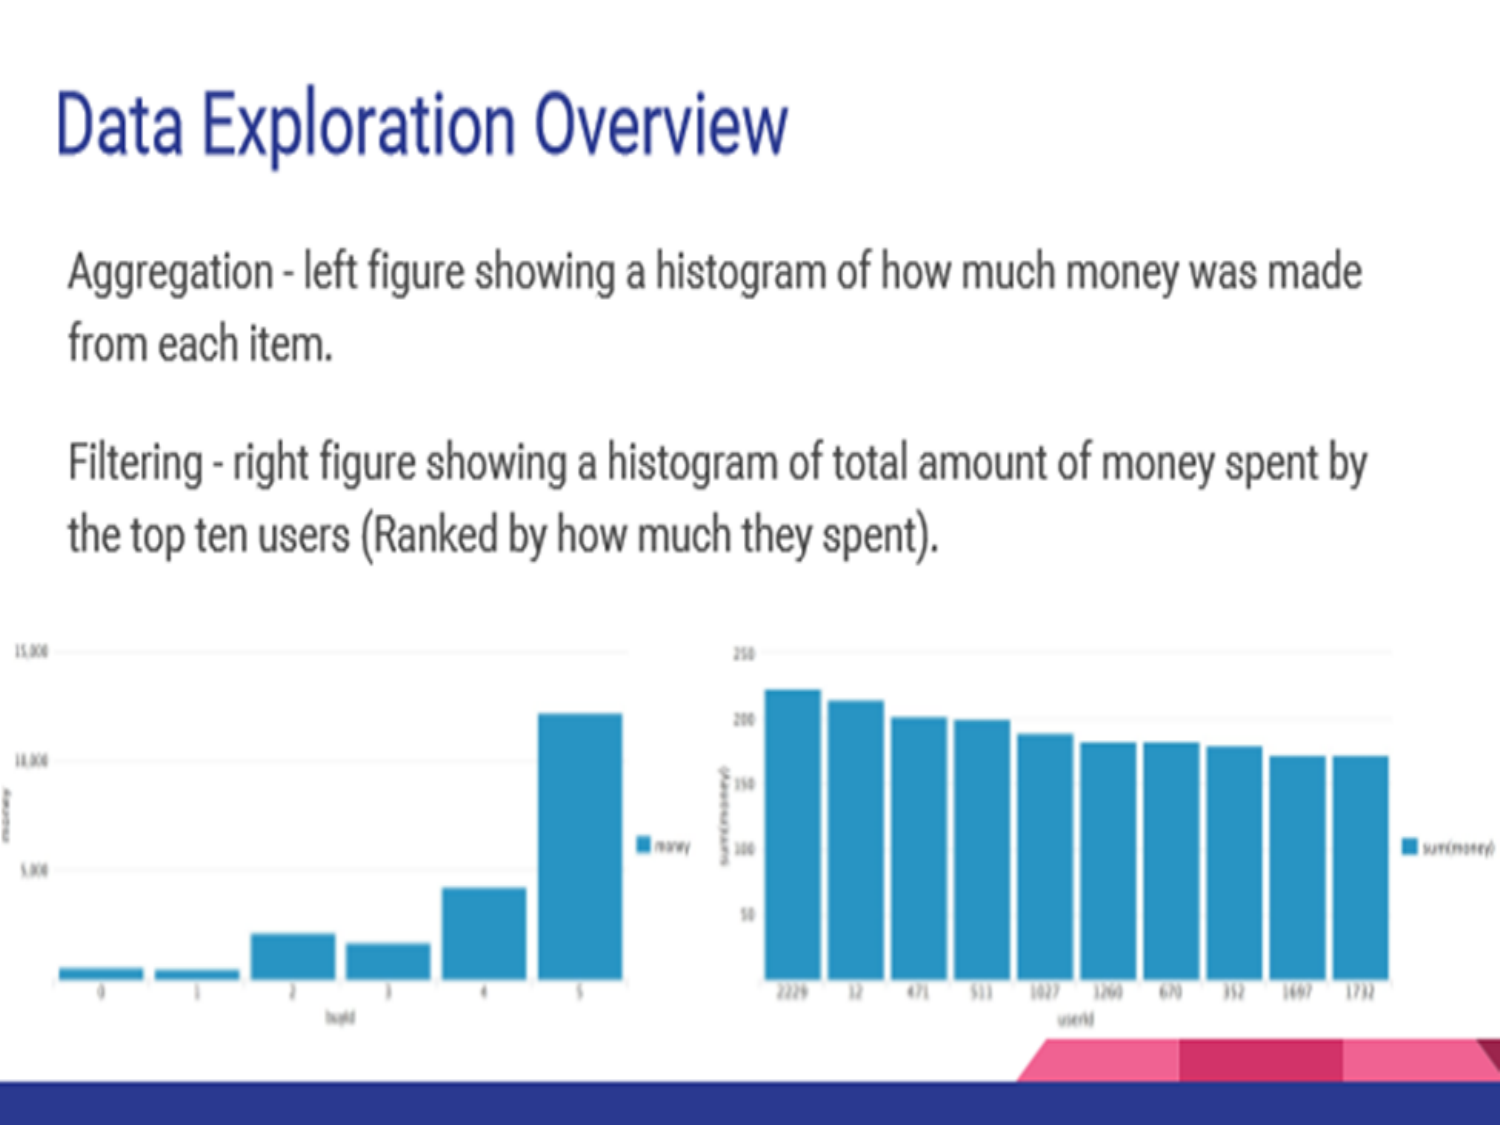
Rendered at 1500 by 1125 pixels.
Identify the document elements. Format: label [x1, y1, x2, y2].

list [0, 0, 1500, 1125]
